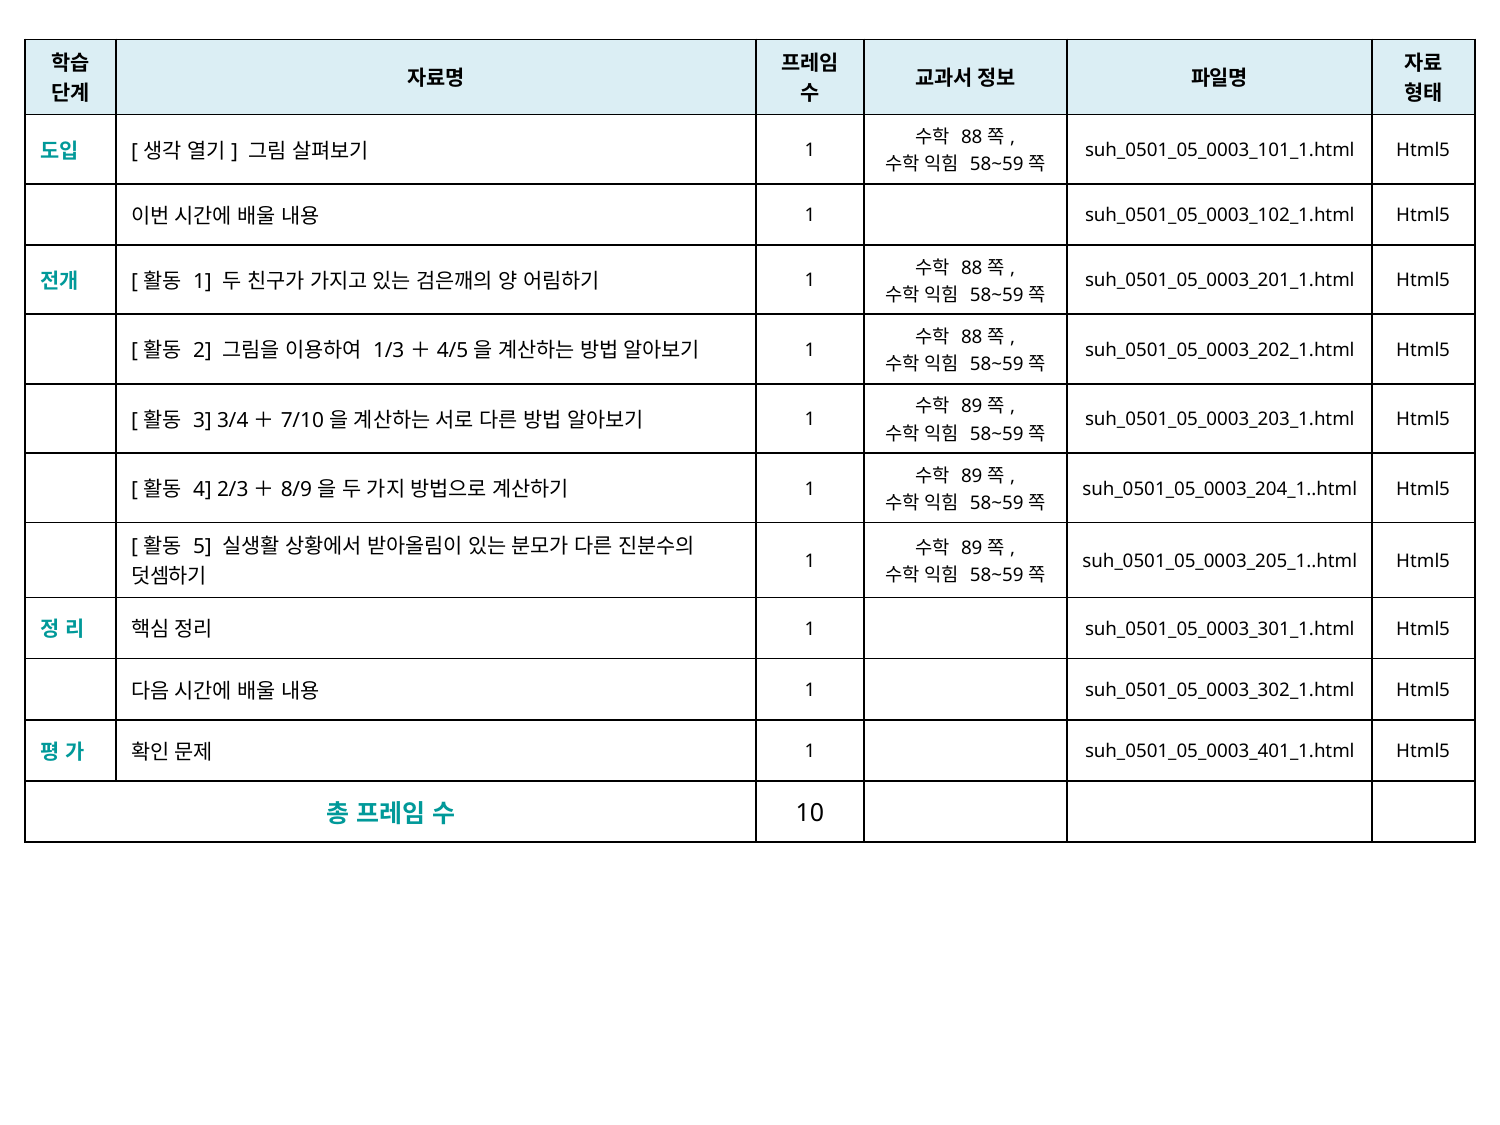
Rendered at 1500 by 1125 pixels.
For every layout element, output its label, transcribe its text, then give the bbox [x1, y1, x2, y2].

table_cell [865, 598, 1066, 658]
table_cell 1 [757, 598, 863, 658]
table_cell 수학 88쪽, 수학 익힘 58~59쪽 [865, 115, 1066, 183]
table_cell 10 [757, 782, 863, 841]
table_cell 수학 89쪽, 수학 익힘 58~59쪽 [865, 523, 1066, 597]
table_cell 1 [757, 659, 863, 719]
table_cell 1 [757, 721, 863, 780]
table_cell suh_0501_05_0003_301_1.html [1068, 598, 1371, 658]
table_cell 1 [757, 315, 863, 383]
table_cell Html5 [1373, 185, 1474, 244]
table_cell 전개 [26, 246, 115, 313]
table_cell 1 [757, 454, 863, 522]
table_cell [865, 782, 1066, 841]
table_cell 정 리 [26, 598, 115, 658]
table_cell Html5 [1373, 246, 1474, 313]
table_header 자료 형태 [1373, 40, 1474, 114]
table_cell 수학 89쪽, 수학 익힘 58~59쪽 [865, 454, 1066, 522]
table_cell Html5 [1373, 721, 1474, 780]
table_cell [865, 659, 1066, 719]
table_cell suh_0501_05_0003_201_1.html [1068, 246, 1371, 313]
table_cell [활동 4] 2/3＋8/9을 두 가지 방법으로 계산하기 [117, 454, 755, 522]
table_cell [865, 185, 1066, 244]
table_cell [26, 315, 115, 383]
table_header 학습 단계 [26, 40, 115, 114]
table_cell 수학 88쪽, 수학 익힘 58~59쪽 [865, 246, 1066, 313]
table_cell suh_0501_05_0003_204_1..html [1068, 454, 1371, 522]
table_cell suh_0501_05_0003_205_1..html [1068, 523, 1371, 597]
table_cell 다음 시간에 배울 내용 [117, 659, 755, 719]
table_cell suh_0501_05_0003_302_1.html [1068, 659, 1371, 719]
table_cell suh_0501_05_0003_401_1.html [1068, 721, 1371, 780]
table_cell 도입 [26, 115, 115, 183]
table_cell [생각 열기] 그림 살펴보기 [117, 115, 755, 183]
table_cell [865, 721, 1066, 780]
table_cell 1 [757, 385, 863, 452]
table_header 파일명 [1068, 40, 1371, 114]
table_cell suh_0501_05_0003_102_1.html [1068, 185, 1371, 244]
table_cell [활동 2] 그림을 이용하여 1/3＋4/5을 계산하는 방법 알아보기 [117, 315, 755, 383]
table_cell [활동 3] 3/4＋7/10을 계산하는 서로 다른 방법 알아보기 [117, 385, 755, 452]
table_cell [26, 185, 115, 244]
table_cell [1068, 782, 1371, 841]
table_cell Html5 [1373, 598, 1474, 658]
table_cell Html5 [1373, 315, 1474, 383]
table_cell [26, 385, 115, 452]
table_cell [26, 523, 115, 597]
table_header 교과서 정보 [865, 40, 1066, 114]
table_cell 1 [757, 115, 863, 183]
table_cell [26, 454, 115, 522]
table_cell 이번 시간에 배울 내용 [117, 185, 755, 244]
table_cell [1373, 782, 1474, 841]
table_cell 1 [757, 185, 863, 244]
table_cell [활동 1] 두 친구가 가지고 있는 검은깨의 양 어림하기 [117, 246, 755, 313]
table_cell 핵심 정리 [117, 598, 755, 658]
table_cell Html5 [1373, 523, 1474, 597]
table_cell suh_0501_05_0003_202_1.html [1068, 315, 1371, 383]
table_cell [활동 5] 실생활 상황에서 받아올림이 있는 분모가 다른 진분수의 덧셈하기 [117, 523, 755, 597]
table_cell Html5 [1373, 385, 1474, 452]
table_cell 1 [757, 246, 863, 313]
table_cell Html5 [1373, 115, 1474, 183]
table_header 프레임 수 [757, 40, 863, 114]
table_header 자료명 [117, 40, 755, 114]
table_cell suh_0501_05_0003_203_1.html [1068, 385, 1371, 452]
table_cell Html5 [1373, 454, 1474, 522]
table_cell 수학 89쪽, 수학 익힘 58~59쪽 [865, 385, 1066, 452]
table_cell suh_0501_05_0003_101_1.html [1068, 115, 1371, 183]
table_cell 평 가 [26, 721, 115, 780]
table_cell 확인 문제 [117, 721, 755, 780]
table_cell 수학 88쪽, 수학 익힘 58~59쪽 [865, 315, 1066, 383]
table_cell [26, 659, 115, 719]
table_cell 1 [757, 523, 863, 597]
table_cell Html5 [1373, 659, 1474, 719]
table_cell 총 프레임 수 [26, 782, 755, 841]
